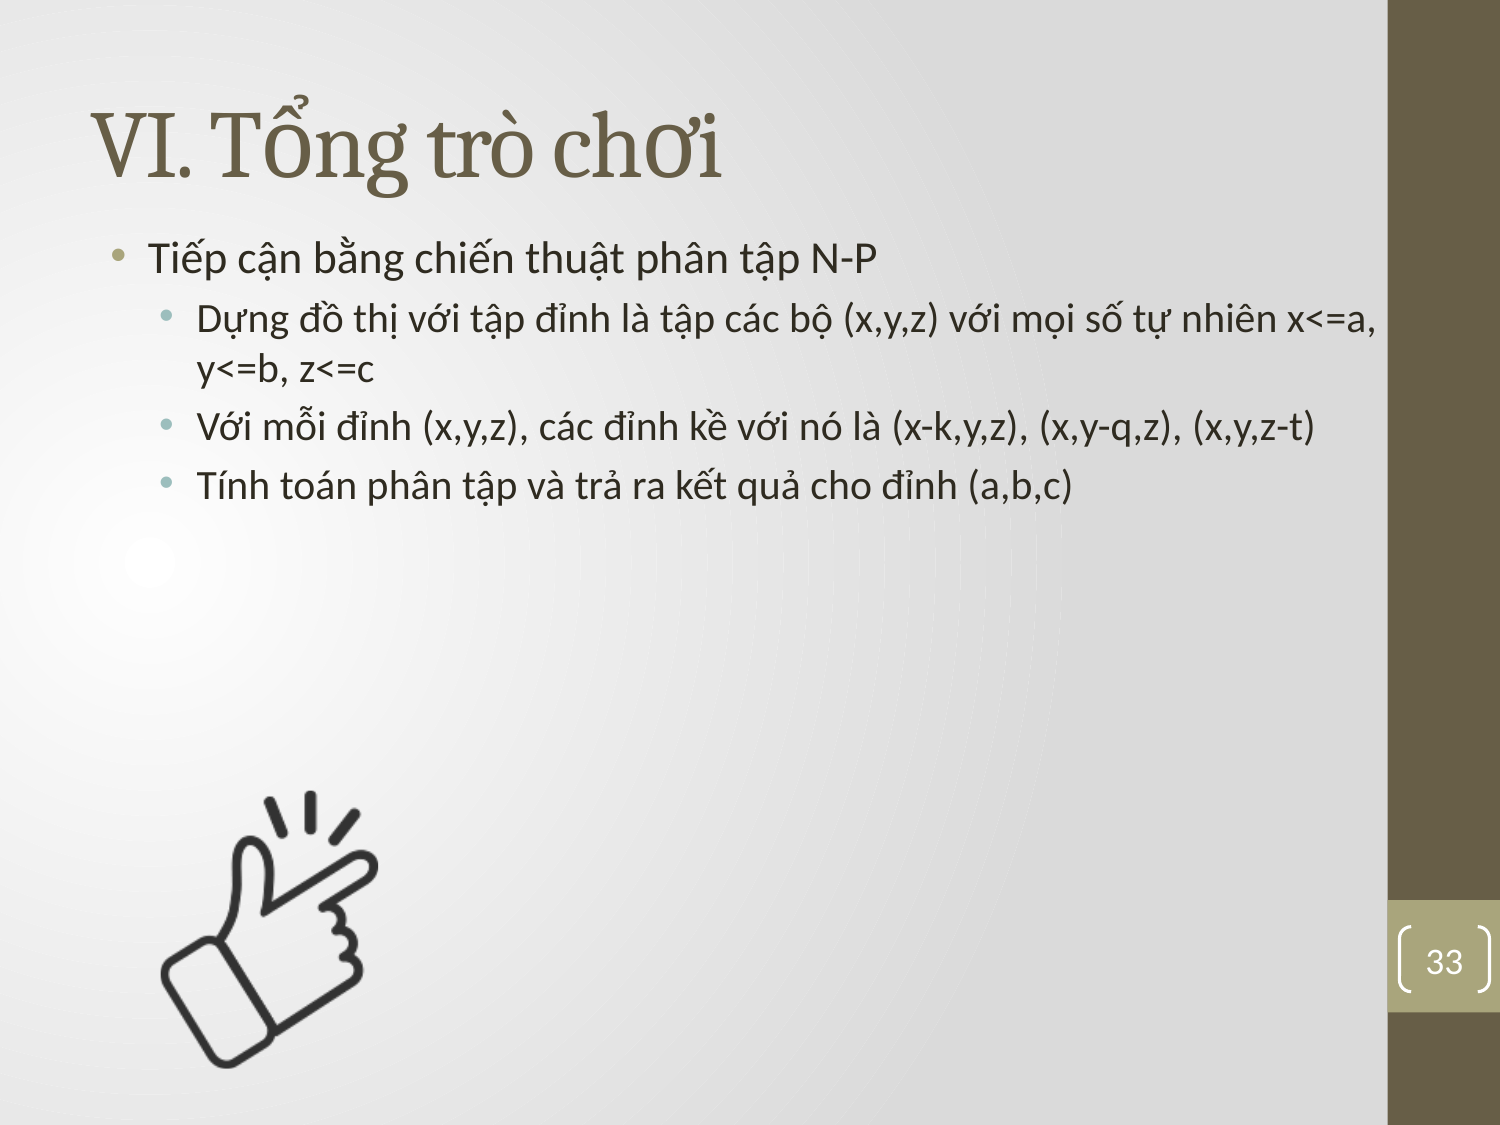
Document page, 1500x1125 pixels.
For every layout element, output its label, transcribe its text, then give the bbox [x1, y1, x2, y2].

title VI. Tổng trò chơi [75, 45, 1325, 233]
slide_number 33 [1397, 925, 1492, 994]
picture [76, 774, 468, 1089]
list Tiếp cận bằng chiến thuật phân tập N-P Dựng đồ thị với tập đỉnh là tập các bộ (x,y,z) với mọi số tự nhiên x<=a, y<=b, z<=c Với mỗi đỉnh (x,y,z), các đỉnh kề với nó là (x-k,y,z), (x,y-q,z), (x,y,z-t) Tính toán phân tập và trả ra kết quả cho đỉnh (a,b,c) [76, 219, 1427, 610]
